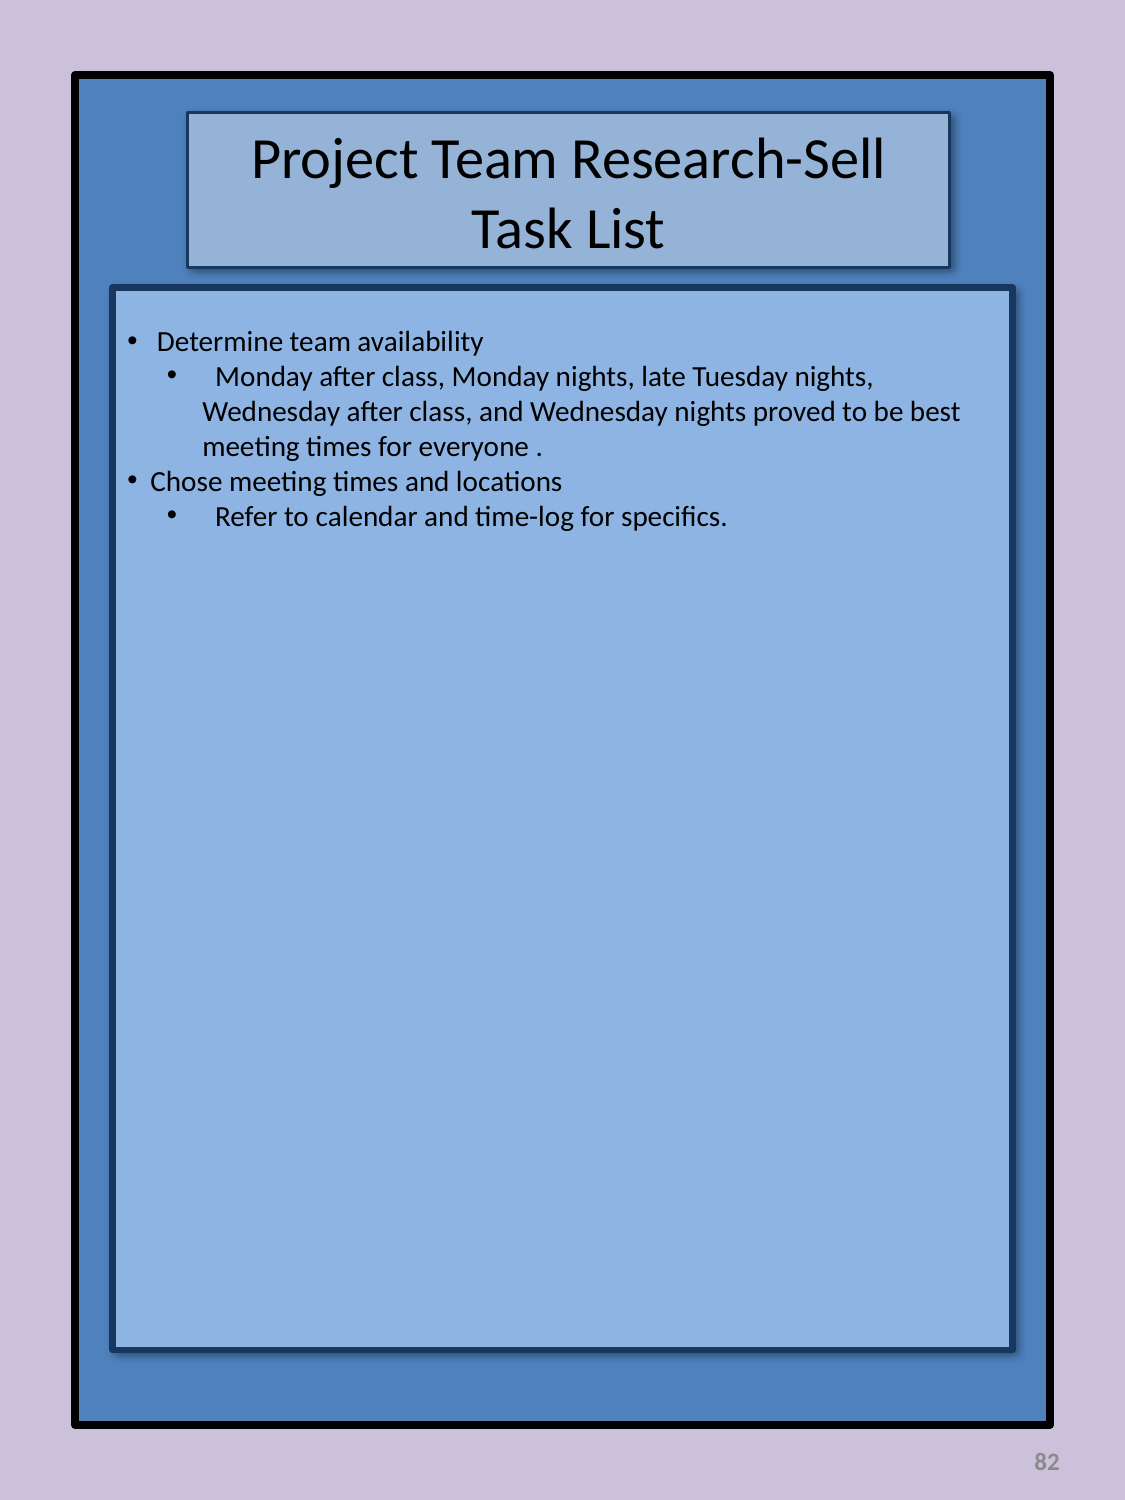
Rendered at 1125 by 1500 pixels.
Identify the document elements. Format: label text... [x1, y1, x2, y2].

text_box [73, 73, 1052, 1427]
text_box Determine team availability Monday after class, Monday nights, late Tuesday nights, Wednesday after class, and Wednesday nights proved to be best meeting times for everyone . Chose meeting times and locations Refer to calendar and time-log for specifics. [110, 285, 1014, 1352]
text_box Project Team Research-Sell Task List [187, 112, 950, 268]
slide_number 82 [812, 1420, 1075, 1500]
